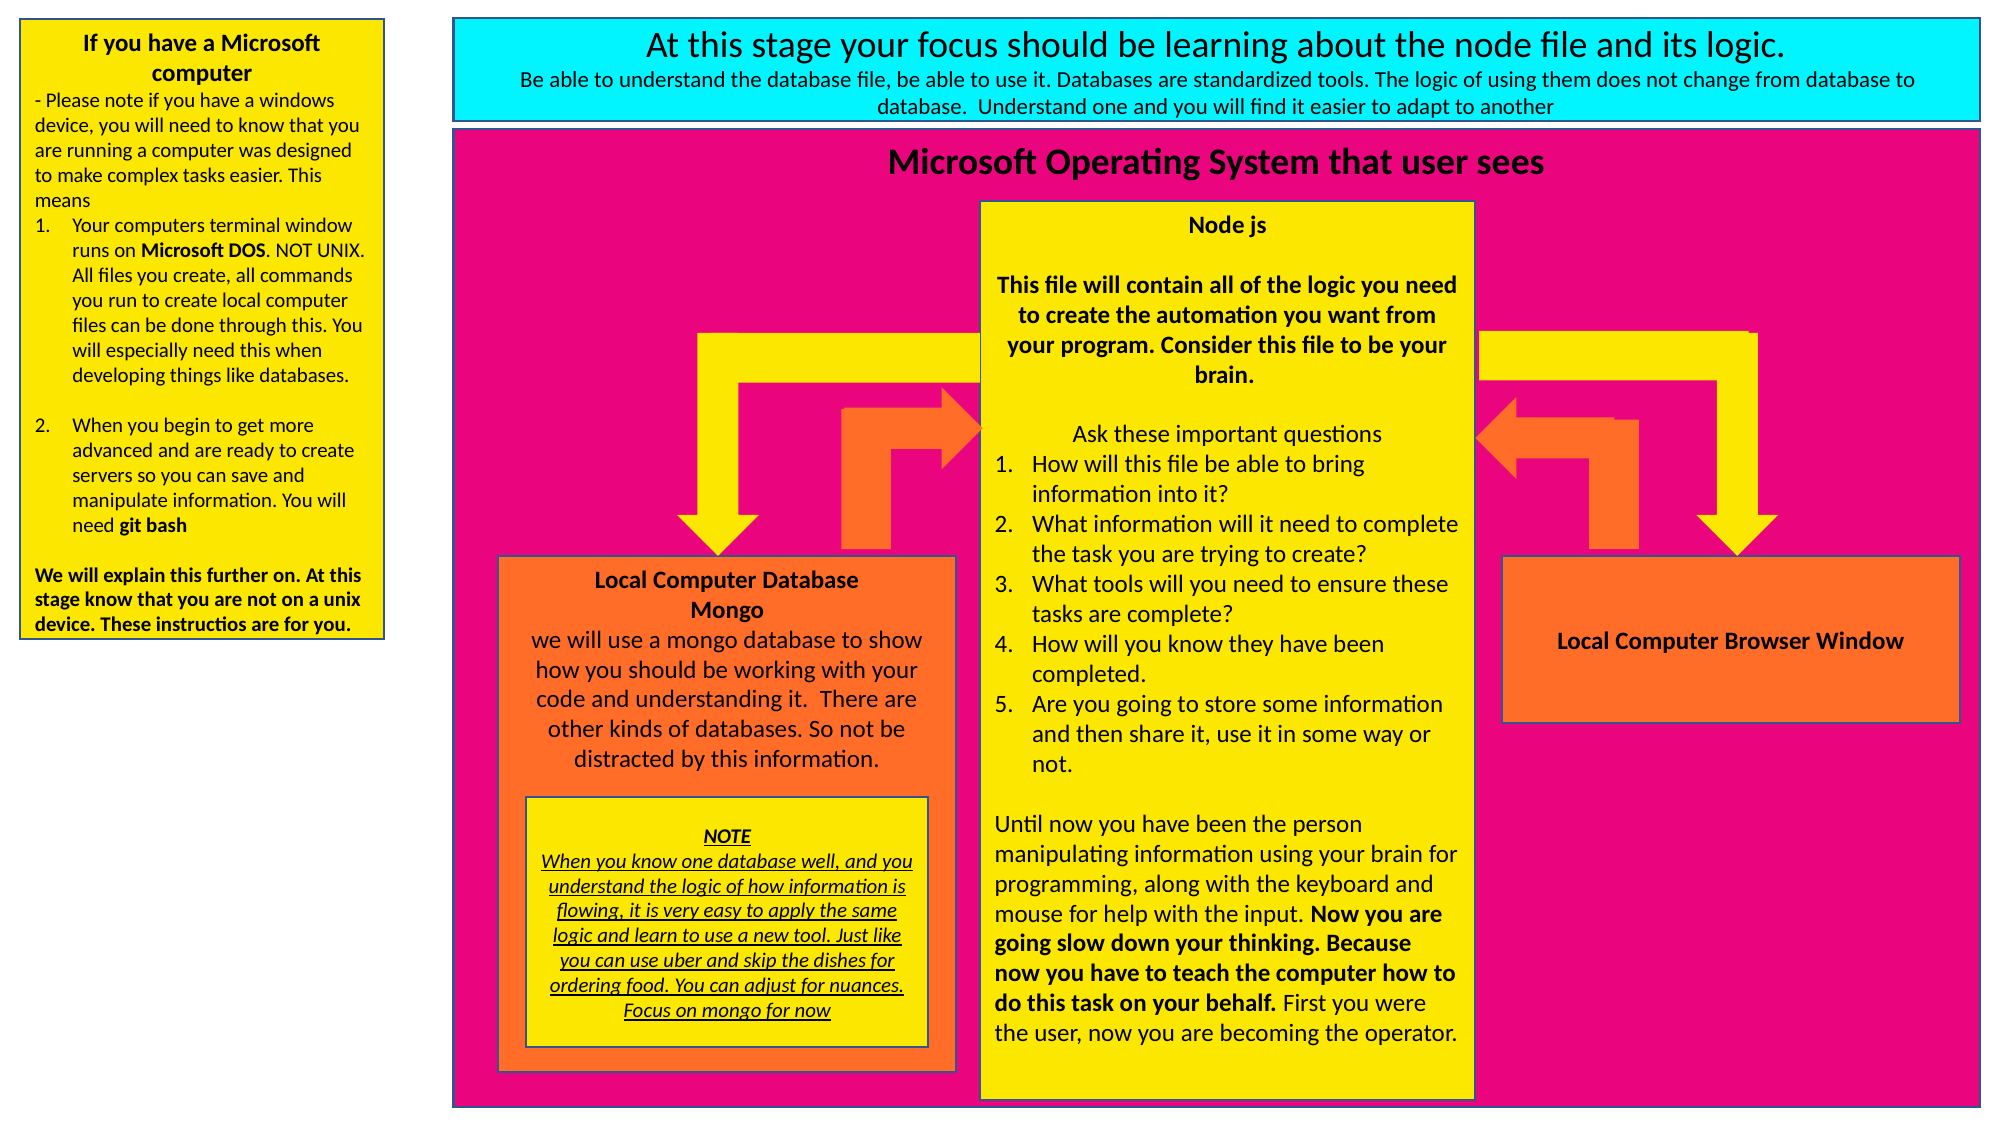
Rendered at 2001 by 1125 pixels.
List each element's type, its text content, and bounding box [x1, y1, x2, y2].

text_box [740, 332, 981, 384]
text_box [1588, 419, 1640, 550]
text_box If you have a Microsoft computer - Please note if you have a windows device, you will need to know that you are running a computer was designed to make complex tasks easier. This means Your computers terminal window runs on Microsoft DOS. NOT UNIX. All files you create, all commands you run to create local computer files can be done through this. You will especially need this when developing things like databases. When you begin to get more advanced and are ready to create servers so you can save and manipulate information. You will need git bash We will explain this further on. At this stage know that you are not on a unix device. These instructios are for you. [19, 18, 385, 640]
text_box [842, 384, 985, 472]
text_box [840, 408, 892, 550]
text_box Local Computer Database Mongo we will use a mongo database to show how you should be working with your code and understanding it. There are other kinds of databases. So not be distracted by this information. [497, 555, 957, 1073]
text_box [1473, 394, 1616, 482]
text_box [674, 331, 762, 558]
text_box Node js This file will contain all of the logic you need to create the automation you want from your program. Consider this file to be your brain. Ask these important questions How will this file be able to bring information into it? What information will it need to complete the task you are trying to create? What tools will you need to ensure these tasks are complete? How will you know they have been completed. Are you going to store some information and then share it, use it in some way or not. Until now you have been the person manipulating information using your brain for programming, along with the keyboard and mouse for help with the input. Now you are going slow down your thinking. Because now you have to teach the computer how to do this task on your behalf. First you were the user, now you are becoming the operator. [979, 200, 1476, 1101]
text_box [1478, 330, 1750, 381]
text_box [1693, 331, 1781, 558]
text_box NOTE When you know one database well, and you understand the logic of how information is flowing, it is very easy to apply the same logic and learn to use a new tool. Just like you can use uber and skip the dishes for ordering food. You can adjust for nuances. Focus on mongo for now [525, 796, 929, 1048]
text_box Microsoft Operating System that user sees [452, 128, 1981, 1108]
text_box Local Computer Browser Window [1501, 555, 1961, 724]
text_box At this stage your focus should be learning about the node file and its logic. Be able to understand the database file, be able to use it. Databases are standardized tools. The logic of using them does not change from database to database. Understand one and you will find it easier to adapt to another [452, 17, 1981, 122]
